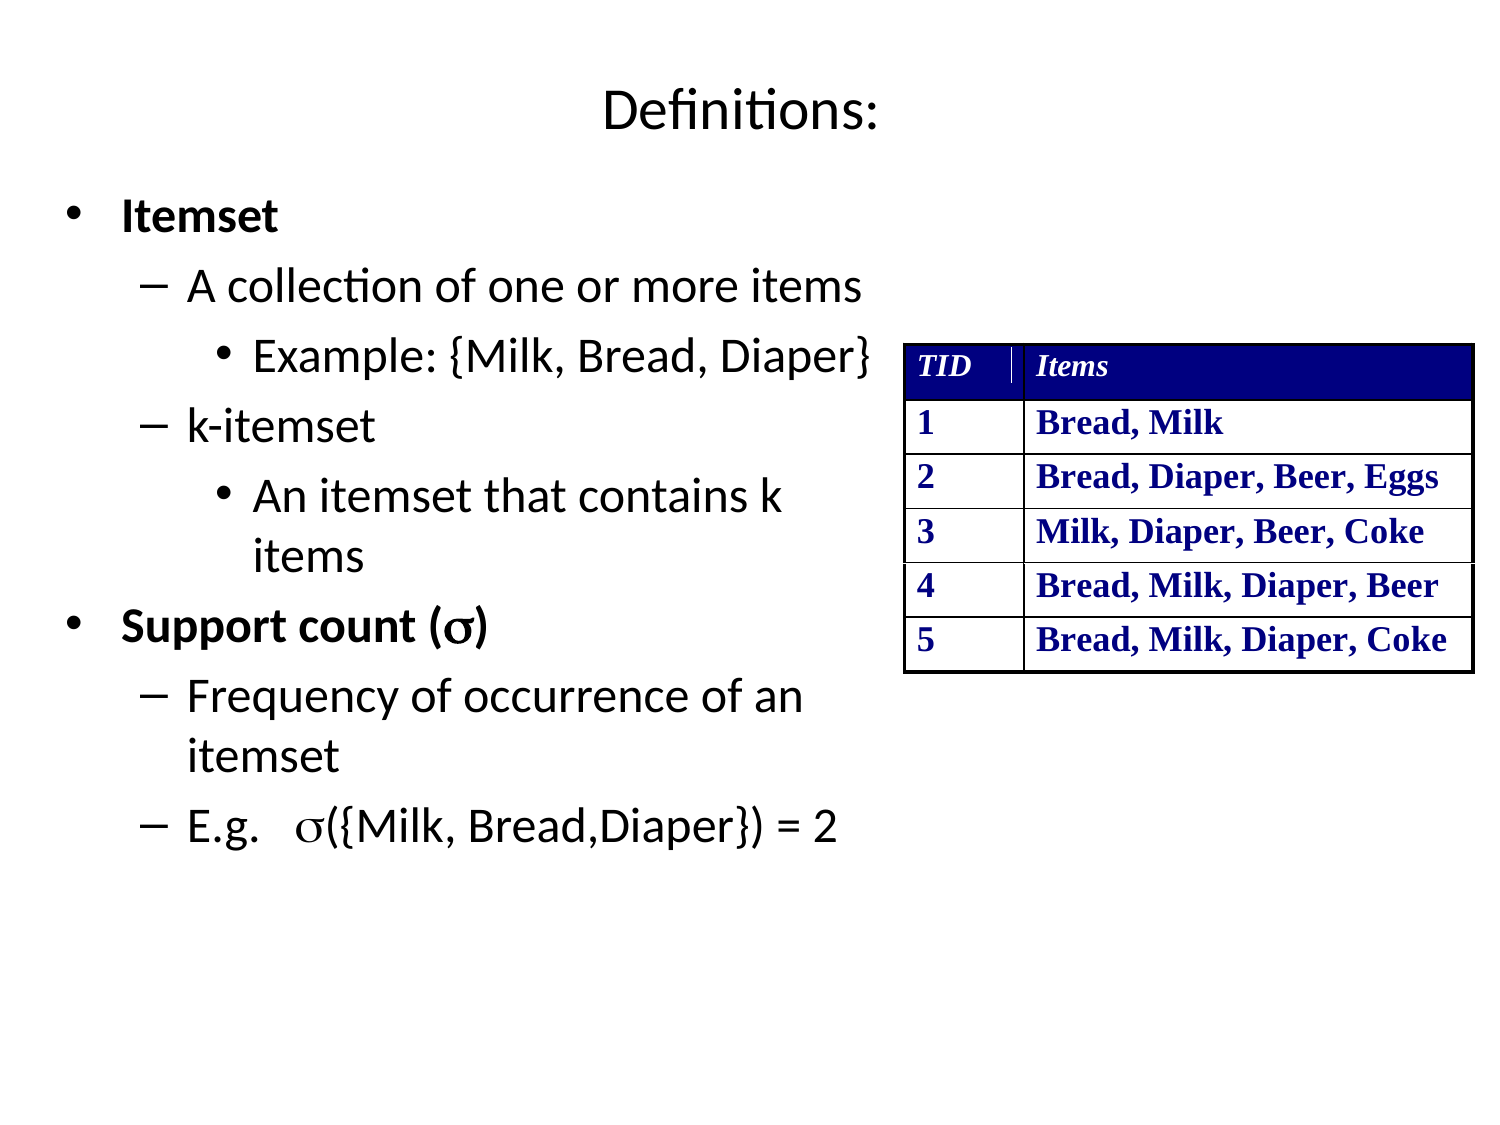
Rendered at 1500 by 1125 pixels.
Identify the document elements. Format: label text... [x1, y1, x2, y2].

title Definitions: [62, 62, 1421, 150]
list Itemset A collection of one or more items Example: {Milk, Bread, Diaper} k-itemset An itemset that contains k items Support count () Frequency of occurrence of an itemset E.g. ({Milk, Bread,Diaper}) = 2 [50, 174, 888, 1125]
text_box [887, 342, 1488, 704]
